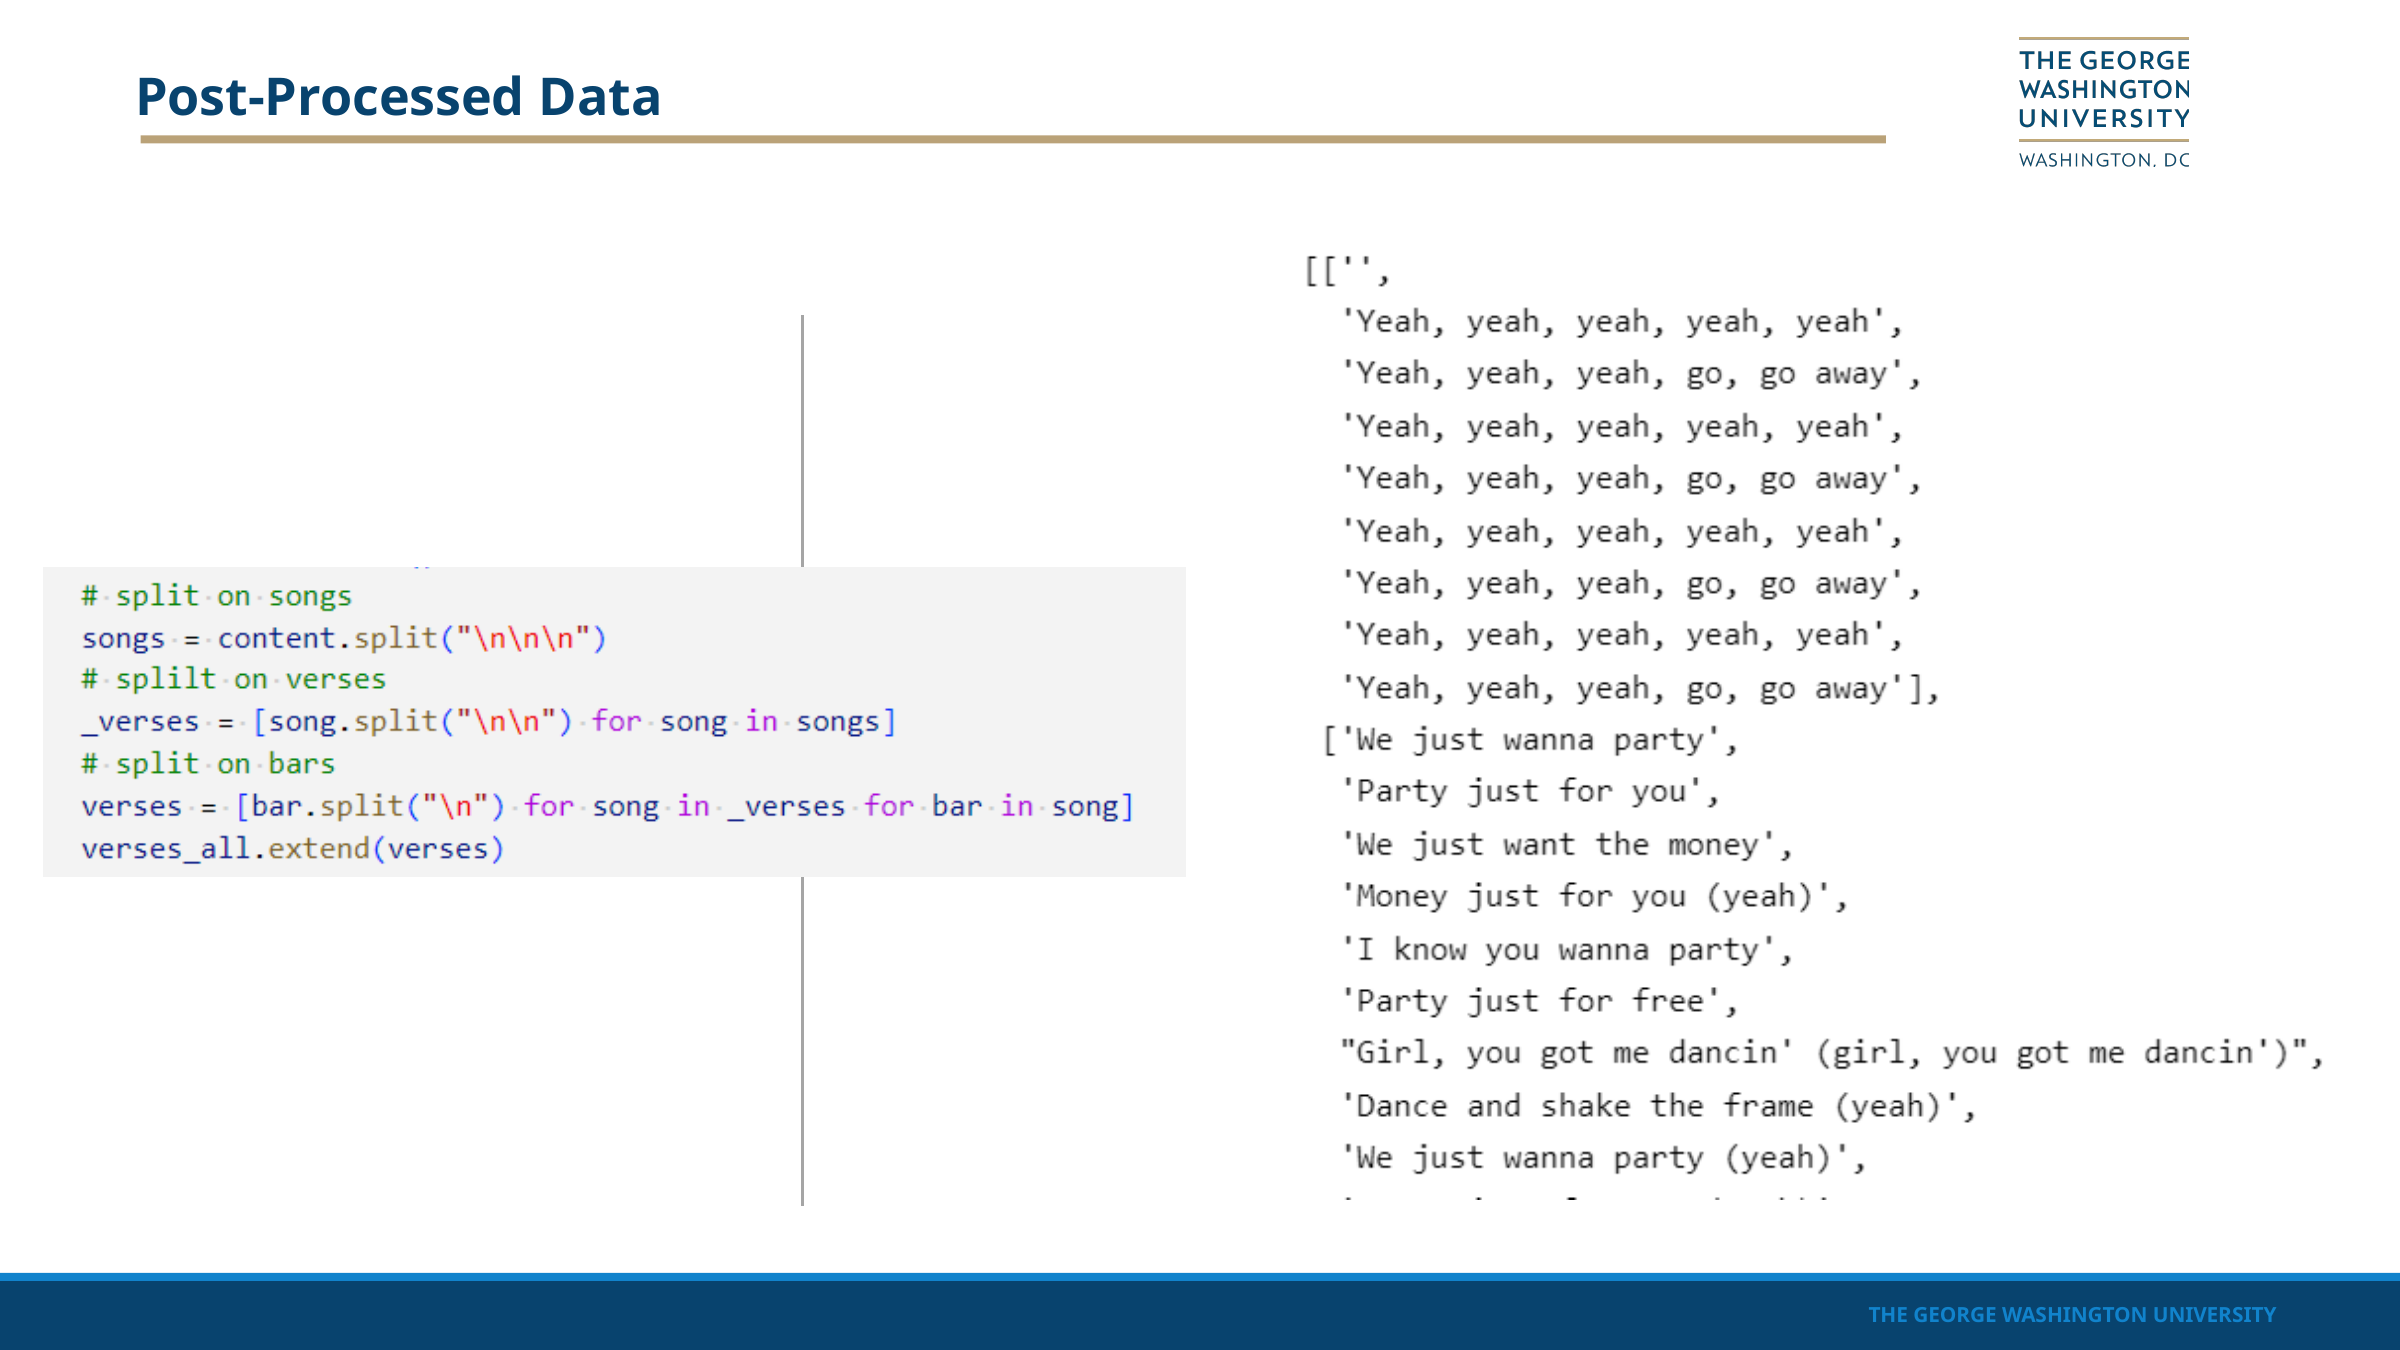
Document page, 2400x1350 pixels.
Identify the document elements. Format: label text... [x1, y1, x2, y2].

picture [43, 567, 1186, 877]
title Post-Processed Data [120, 37, 1887, 136]
picture [1272, 243, 2332, 1200]
picture [2019, 37, 2189, 167]
